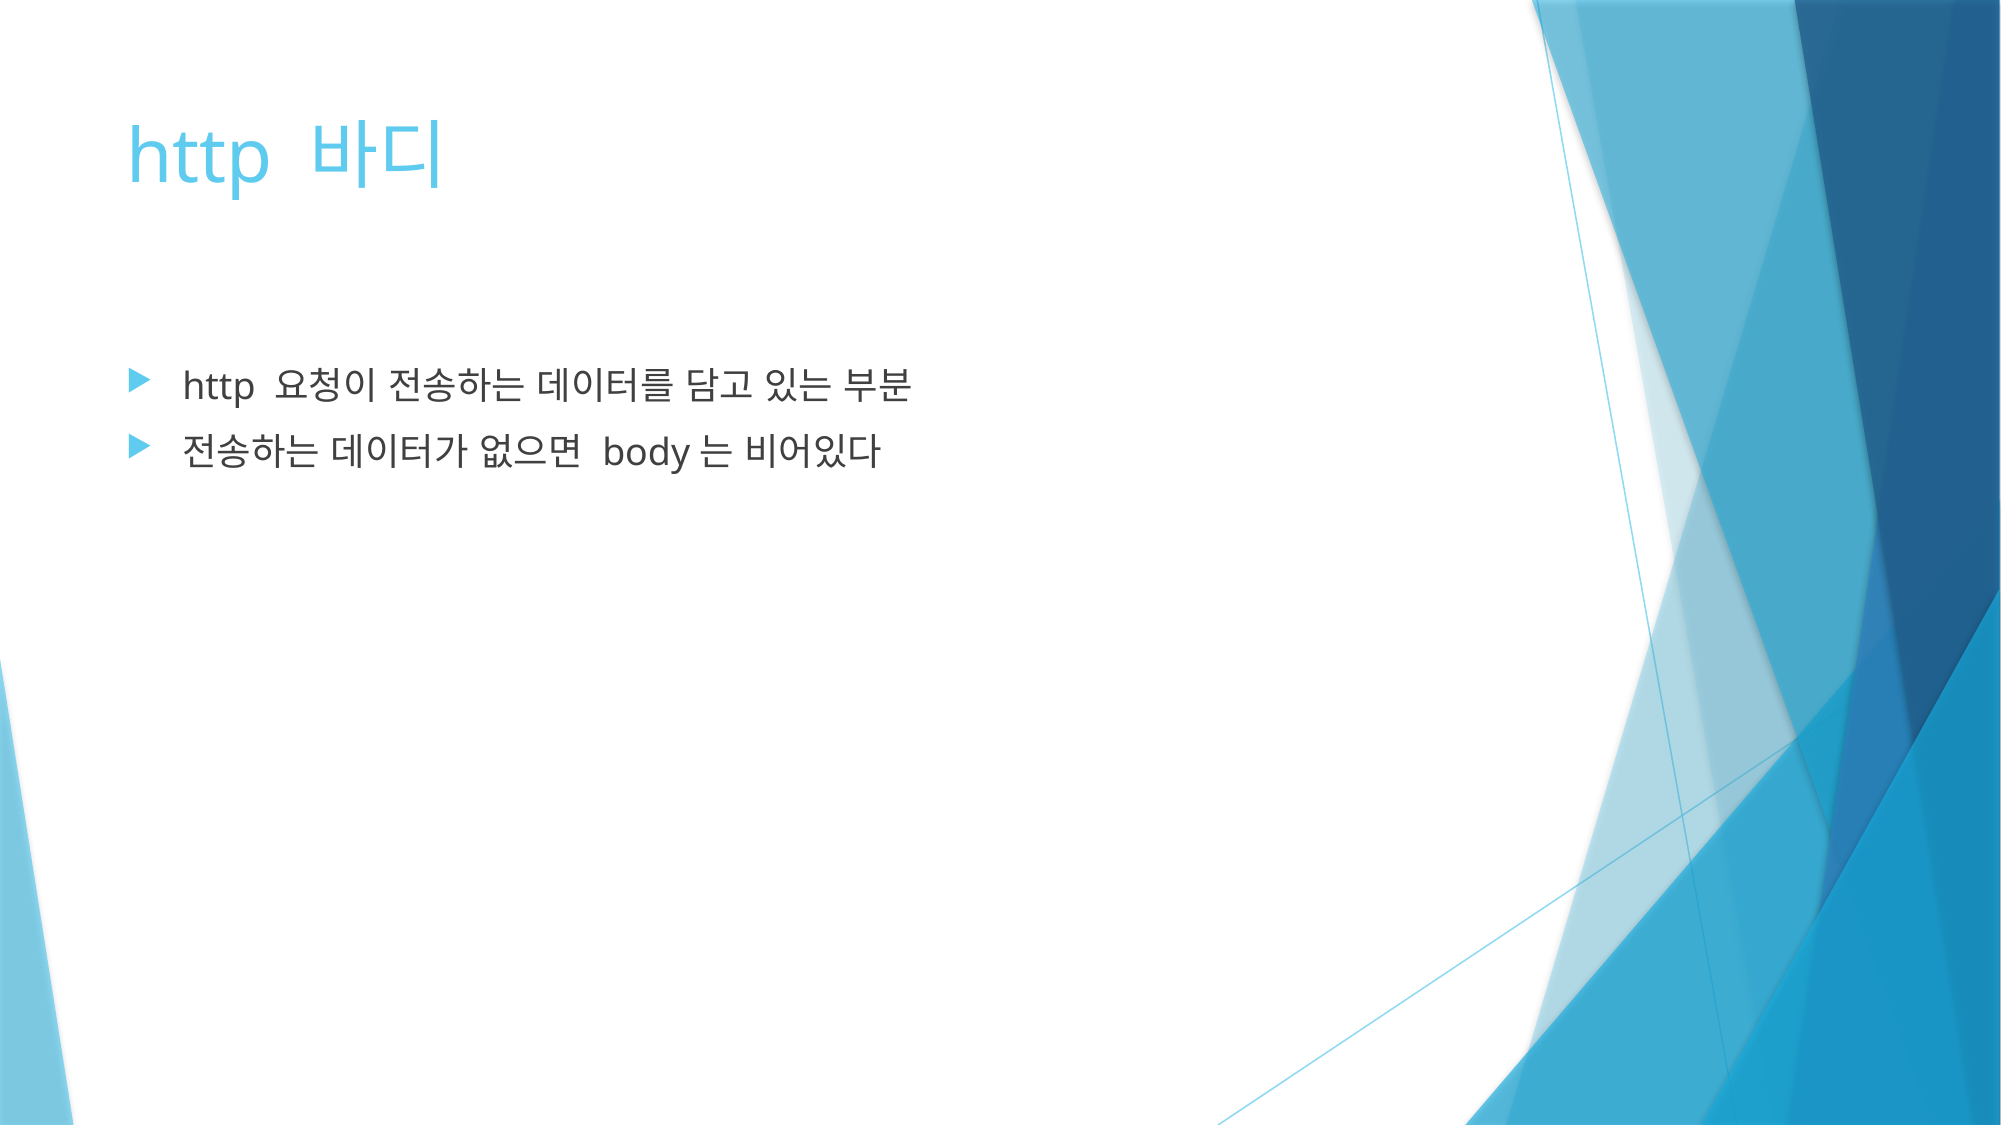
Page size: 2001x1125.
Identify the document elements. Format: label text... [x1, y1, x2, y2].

title http 바디 [111, 99, 1522, 317]
list http 요청이 전송하는 데이터를 담고 있는 부분 전송하는 데이터가 없으면 body는 비어있다 [111, 354, 1522, 992]
